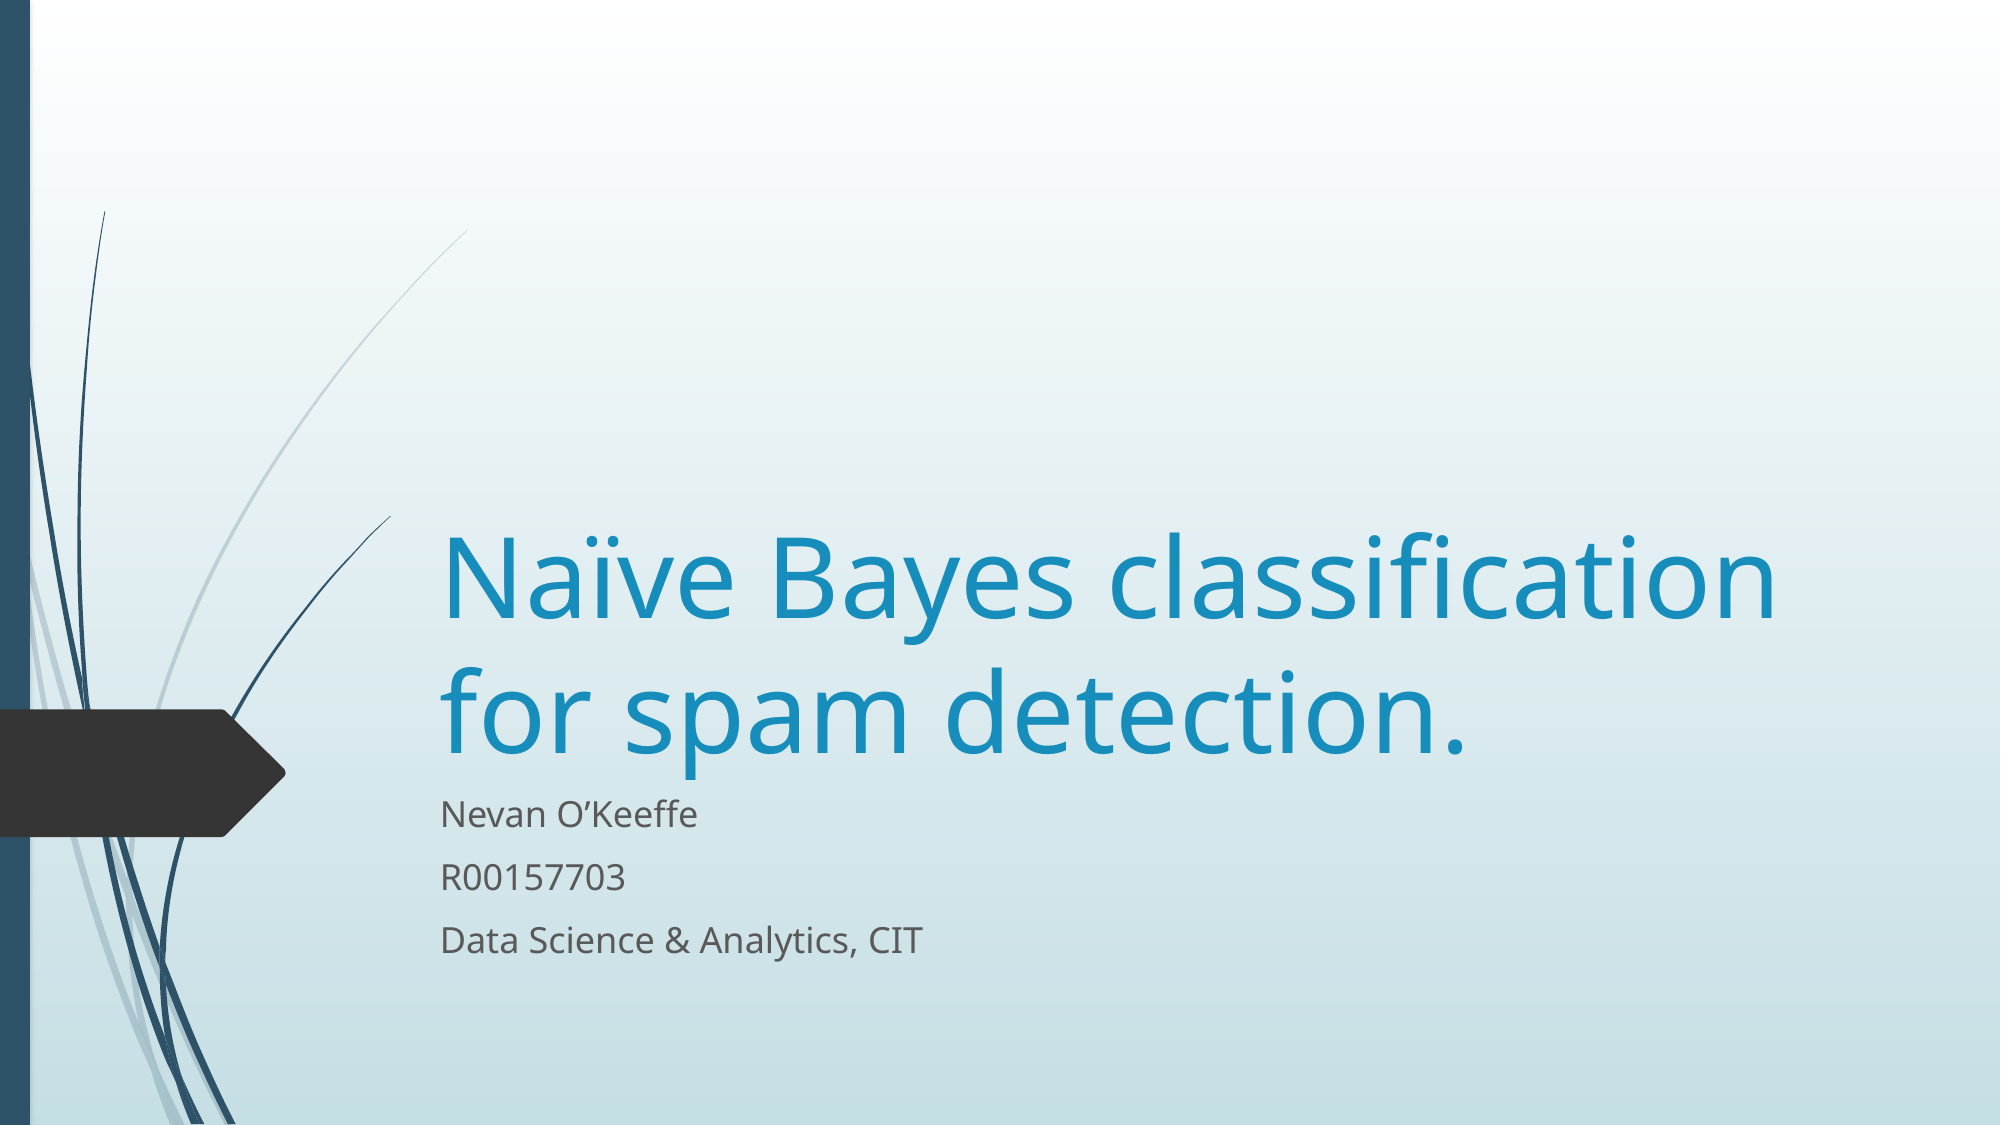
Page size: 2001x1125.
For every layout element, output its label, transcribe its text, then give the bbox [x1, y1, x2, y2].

subtitle Nevan O’Keeffe R00157703 Data Science & Analytics, CIT [424, 783, 1888, 969]
title Naïve Bayes classification for spam detection. [424, 412, 1888, 783]
